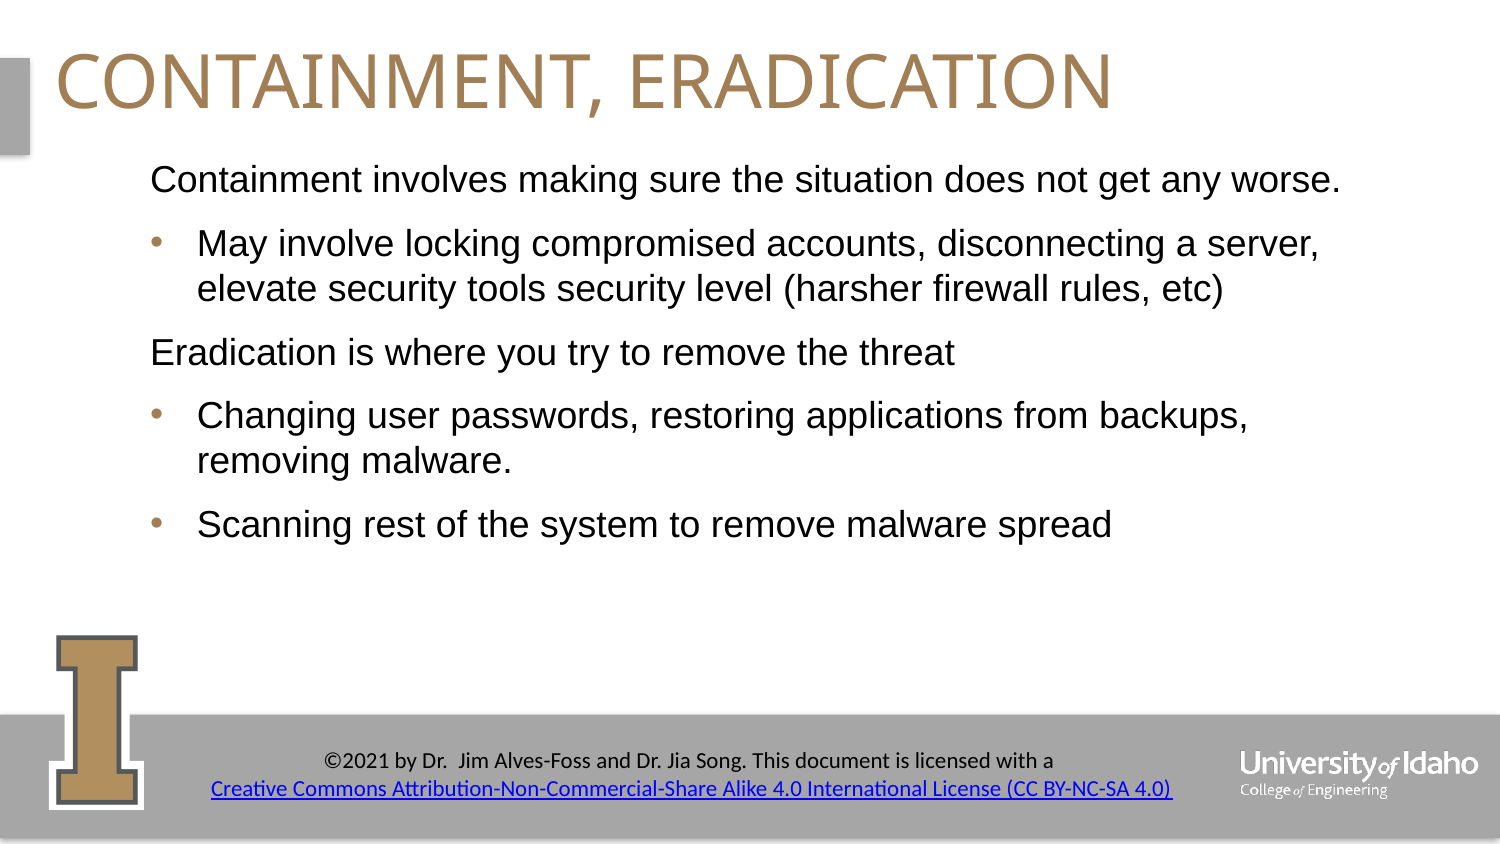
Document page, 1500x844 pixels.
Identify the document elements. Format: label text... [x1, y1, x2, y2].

title Containment, eradication [54, 33, 1405, 128]
list Containment involves making sure the situation does not get any worse. May involve locking compromised accounts, disconnecting a server, elevate security tools security level (harsher firewall rules, etc) Eradication is where you try to remove the threat Changing user passwords, restoring applications from backups, removing malware. Scanning rest of the system to remove malware spread [150, 154, 1405, 697]
